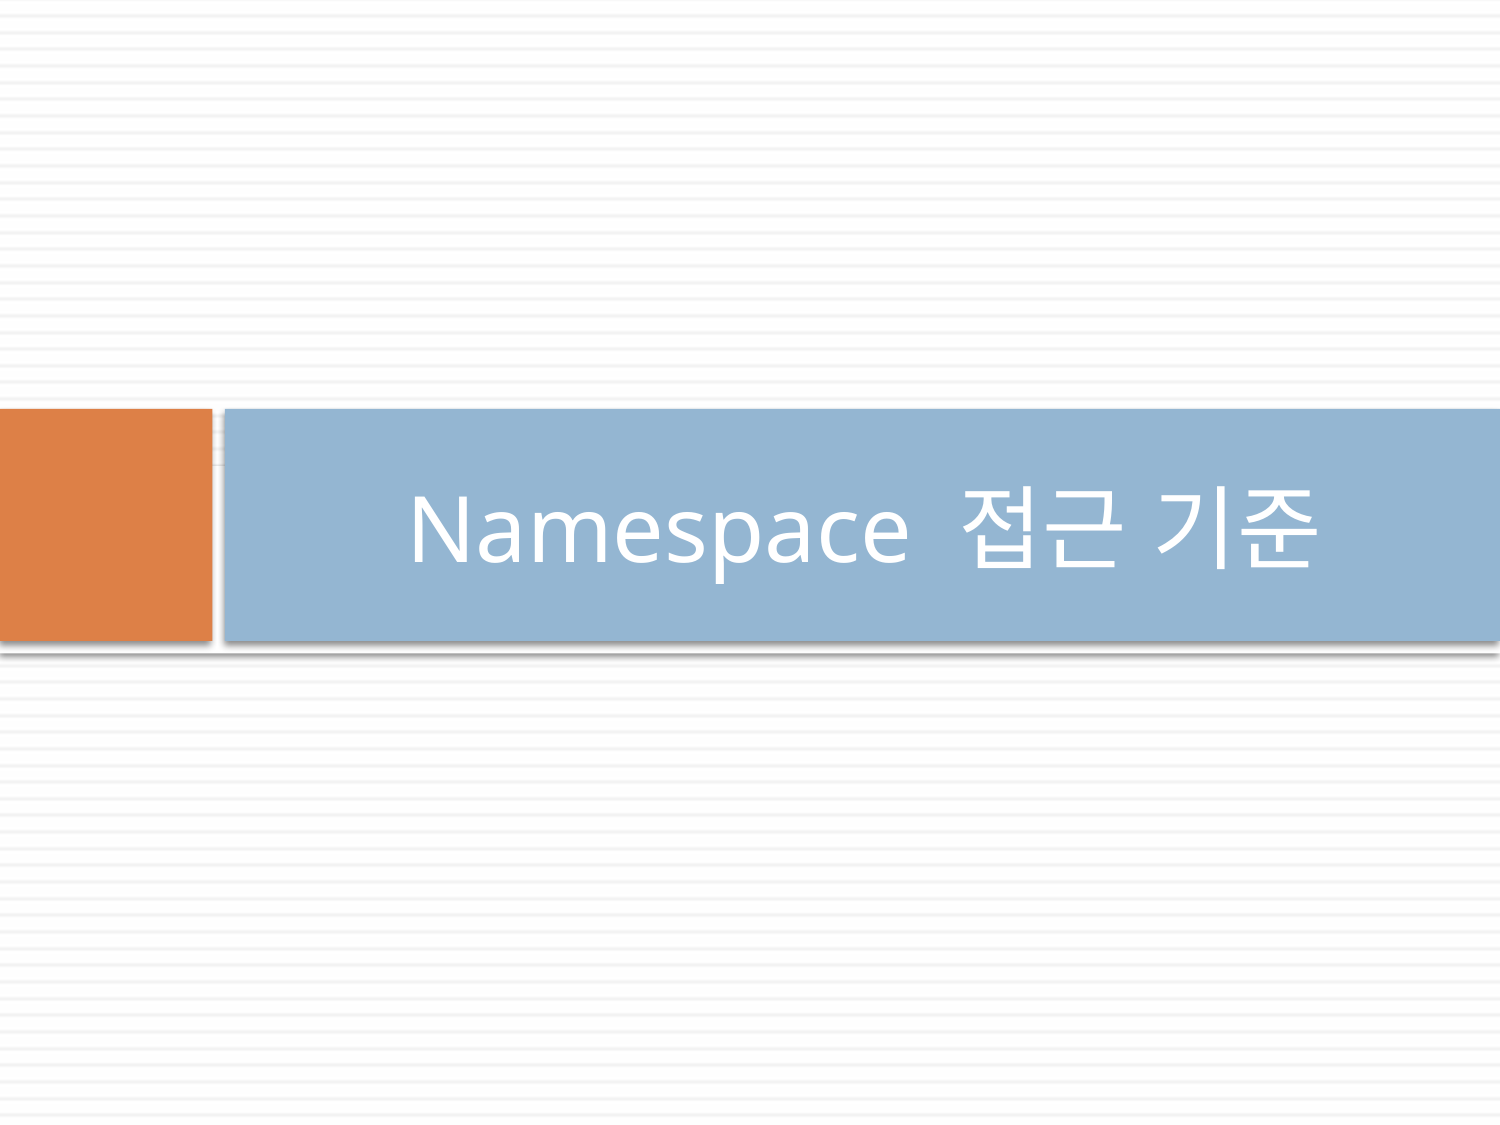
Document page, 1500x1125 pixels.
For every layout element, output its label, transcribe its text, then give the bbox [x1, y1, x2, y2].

title Namespace 접근 기준 [238, 444, 1489, 607]
